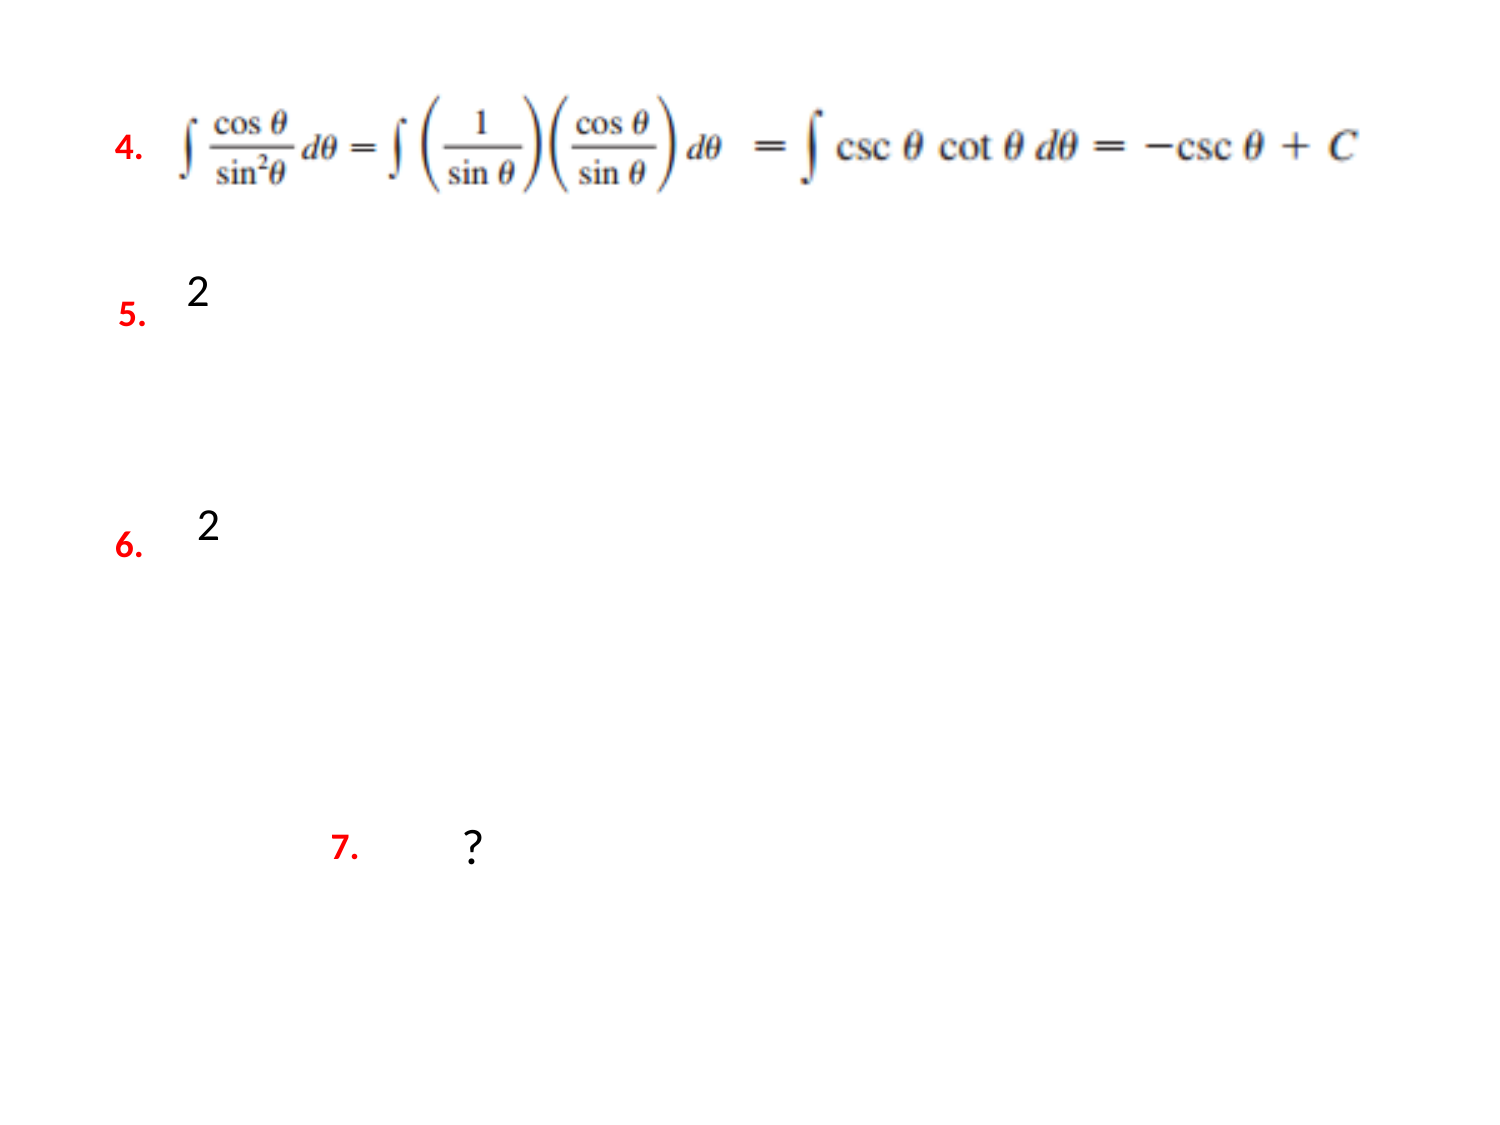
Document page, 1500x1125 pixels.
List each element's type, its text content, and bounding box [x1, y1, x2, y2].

text_box 6. [100, 512, 160, 573]
text_box 7. [315, 814, 375, 875]
text_box 5. [103, 281, 163, 342]
text_box 4. [100, 114, 144, 175]
picture [149, 87, 1434, 226]
